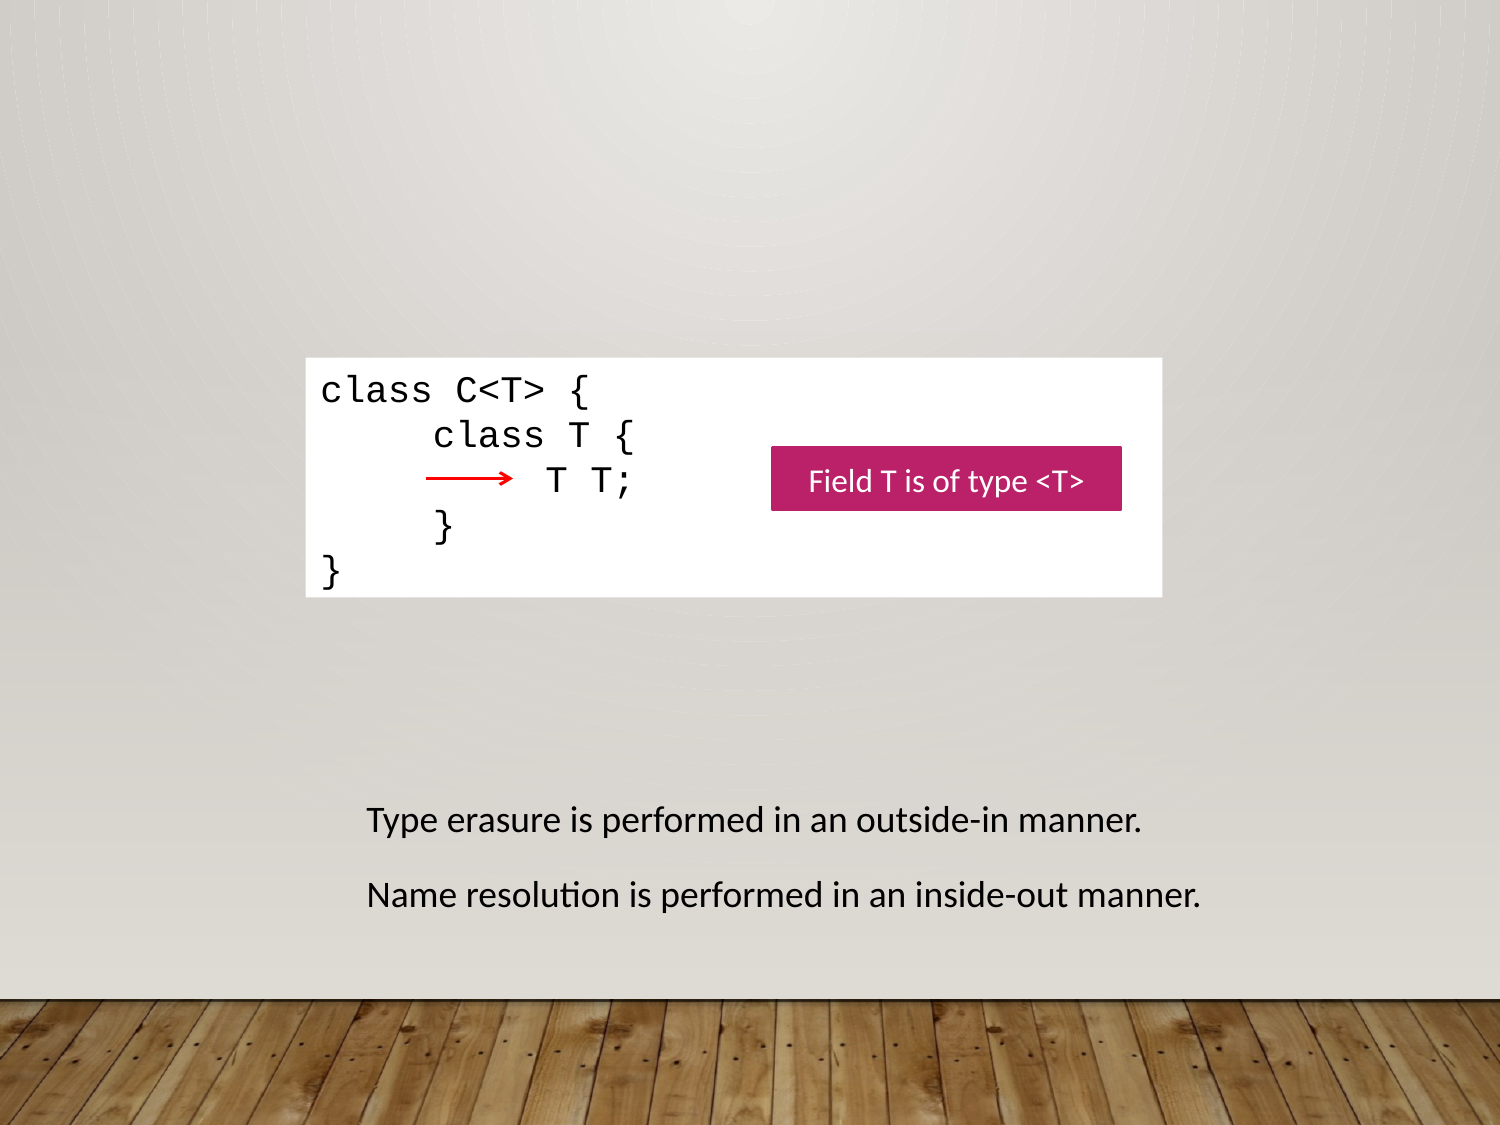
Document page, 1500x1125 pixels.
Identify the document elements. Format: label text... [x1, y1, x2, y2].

picture [0, 999, 1500, 1125]
text_box Type erasure is performed in an outside-in manner. [351, 787, 1168, 848]
text_box Name resolution is performed in an inside-out manner. [351, 862, 1218, 923]
text_box class C<T> { class T { T T; } } [305, 357, 1163, 598]
text_box Field T is of type <T> [771, 446, 1122, 511]
